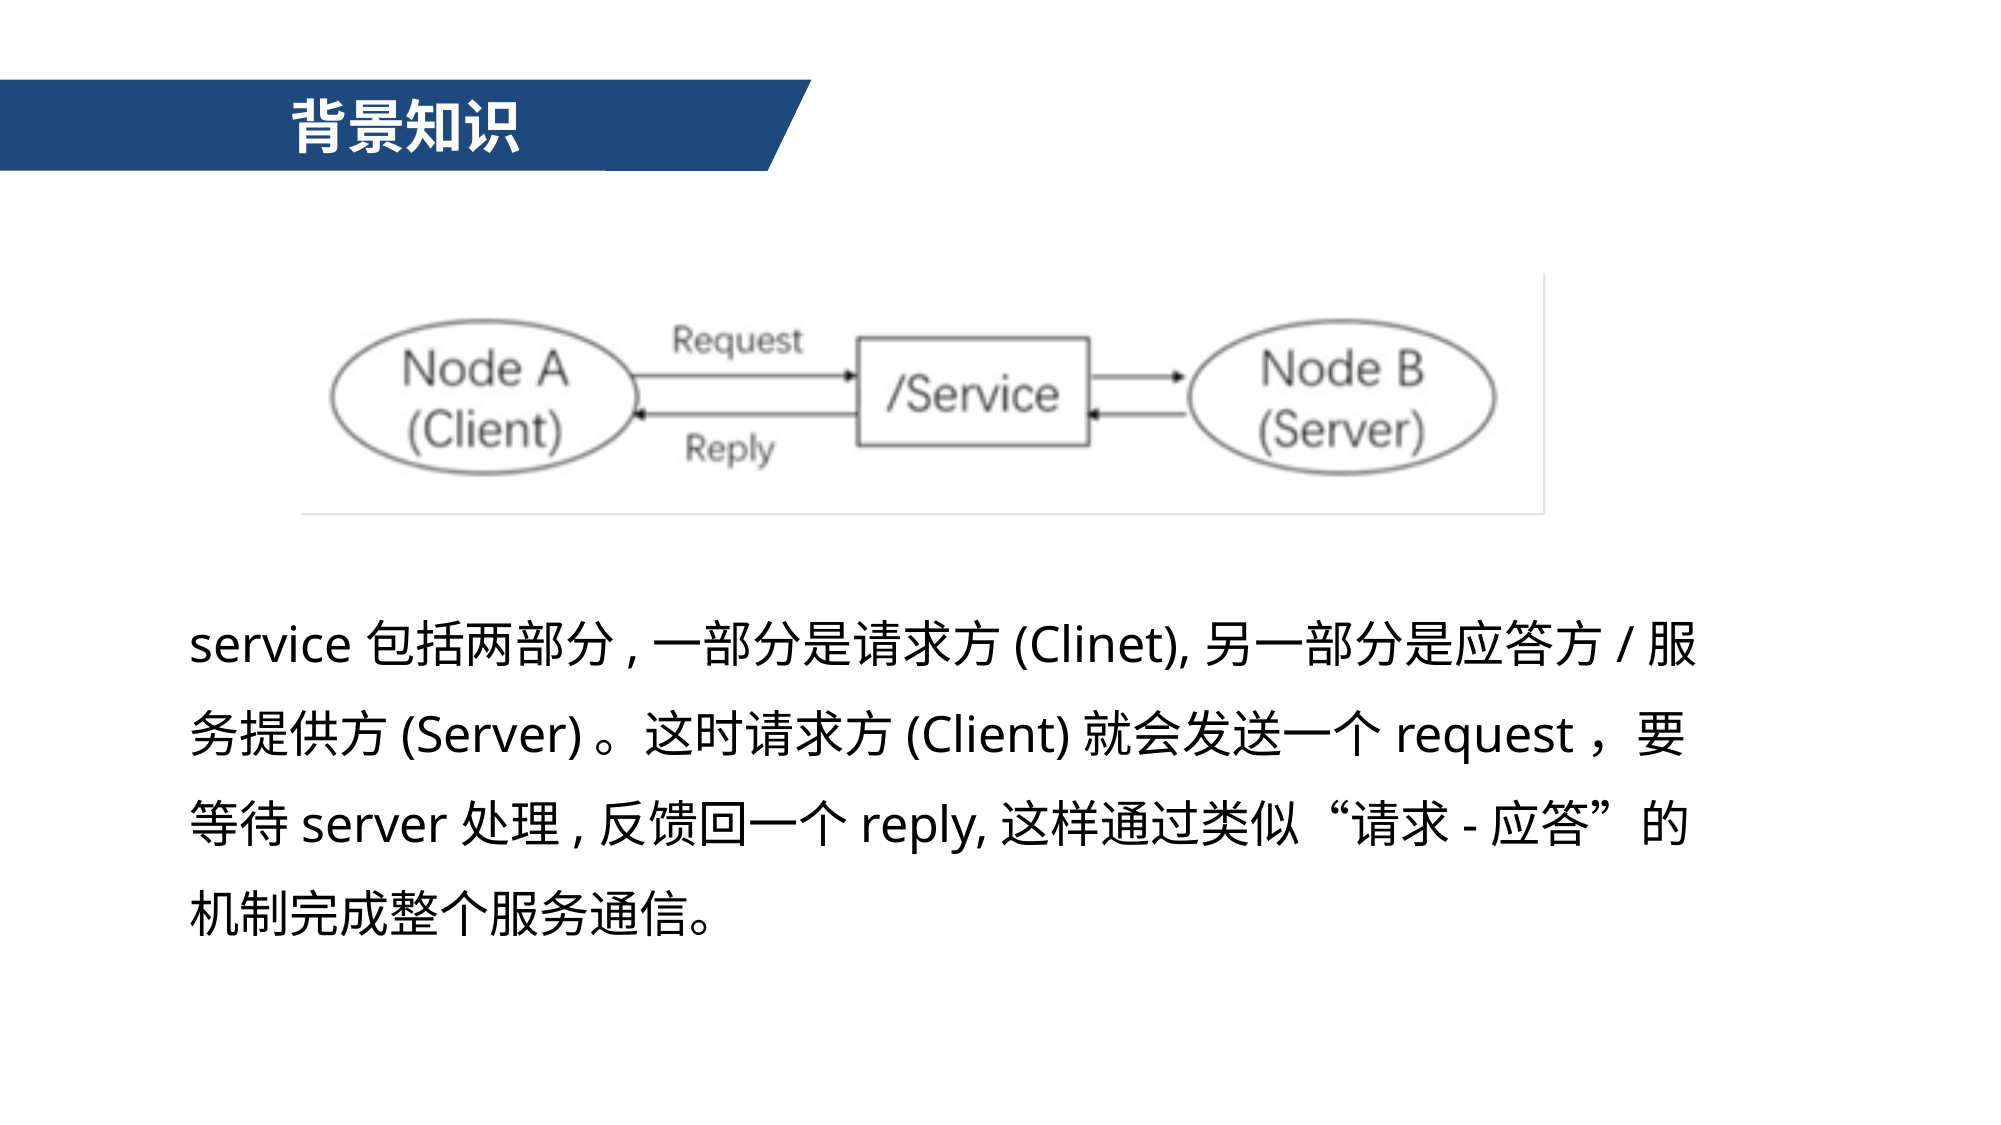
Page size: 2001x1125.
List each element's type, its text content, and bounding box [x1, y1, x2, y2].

text_box service包括两部分,一部分是请求方(Clinet),另一部分是应答方/服务提供方(Server)。这时请求方(Client)就会发送一个request，要等待server处理,反馈回一个reply,这样通过类似“请求-应答”的机制完成整个服务通信。 [174, 575, 1718, 951]
picture [300, 273, 1548, 518]
text_box 背景知识 [0, 78, 814, 172]
